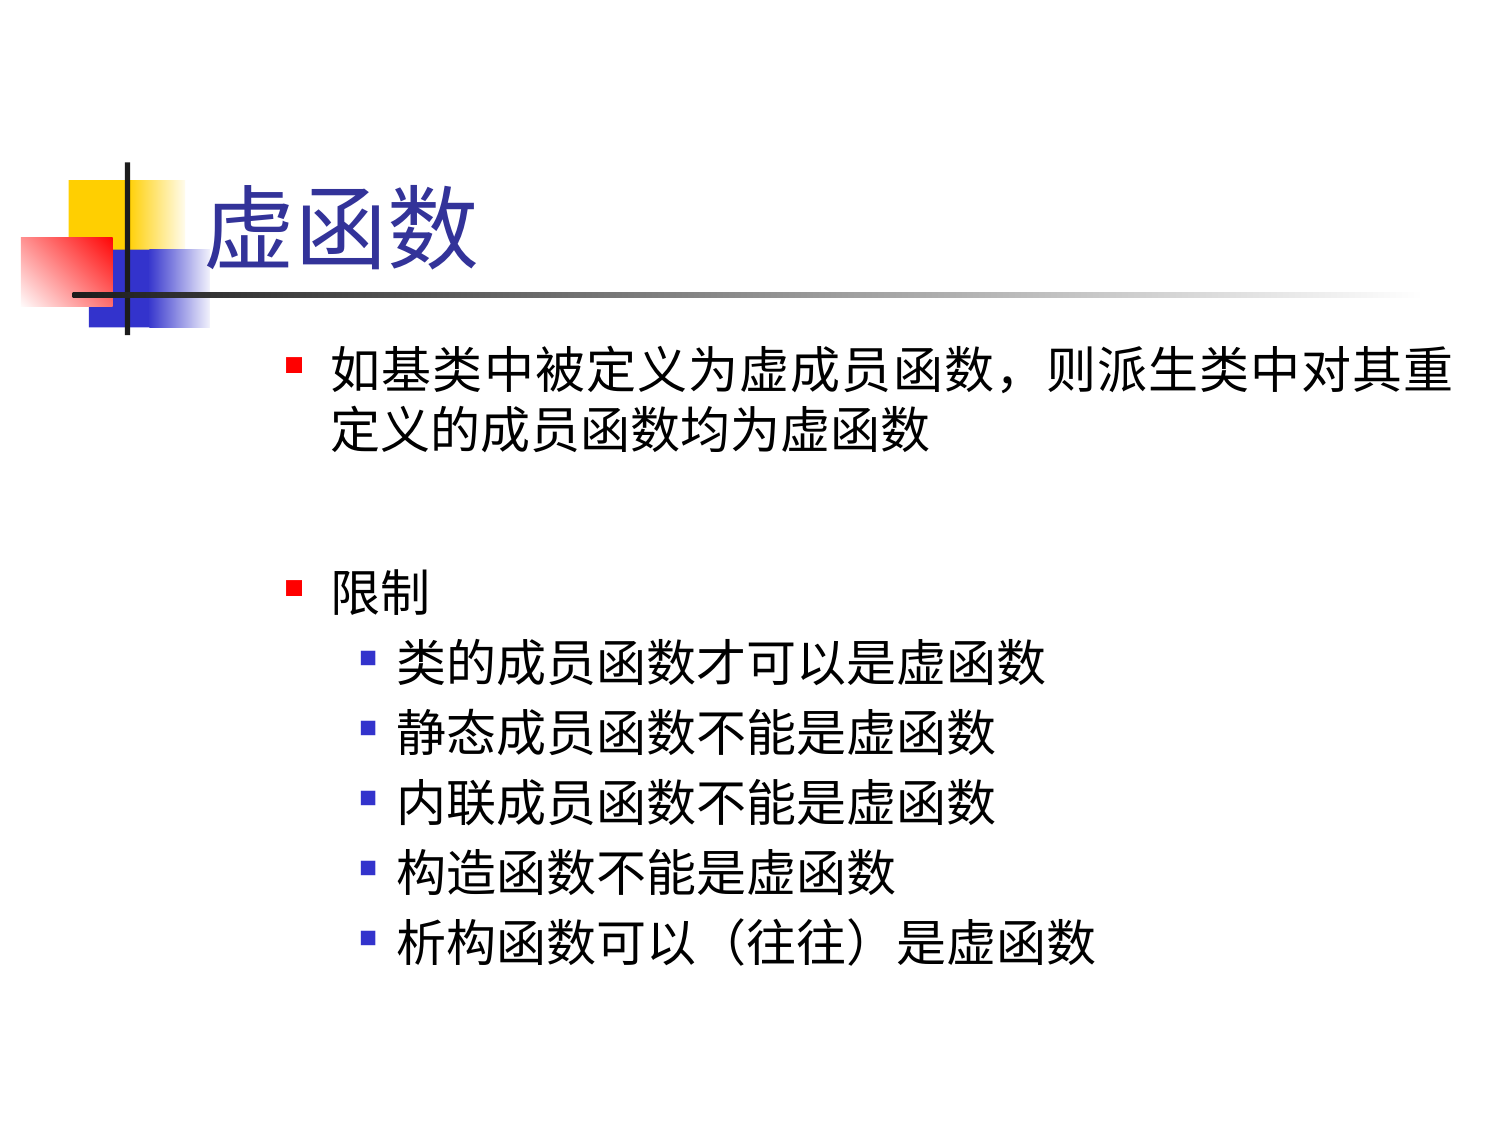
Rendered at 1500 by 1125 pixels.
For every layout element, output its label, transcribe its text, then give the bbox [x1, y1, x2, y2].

title 虚函数 [188, 101, 1468, 289]
list 如基类中被定义为虚成员函数，则派生类中对其重定义的成员函数均为虚函数 限制 类的成员函数才可以是虚函数 静态成员函数不能是虚函数 内联成员函数不能是虚函数 构造函数不能是虚函数 析构函数可以（往往）是虚函数 [193, 331, 1469, 1038]
